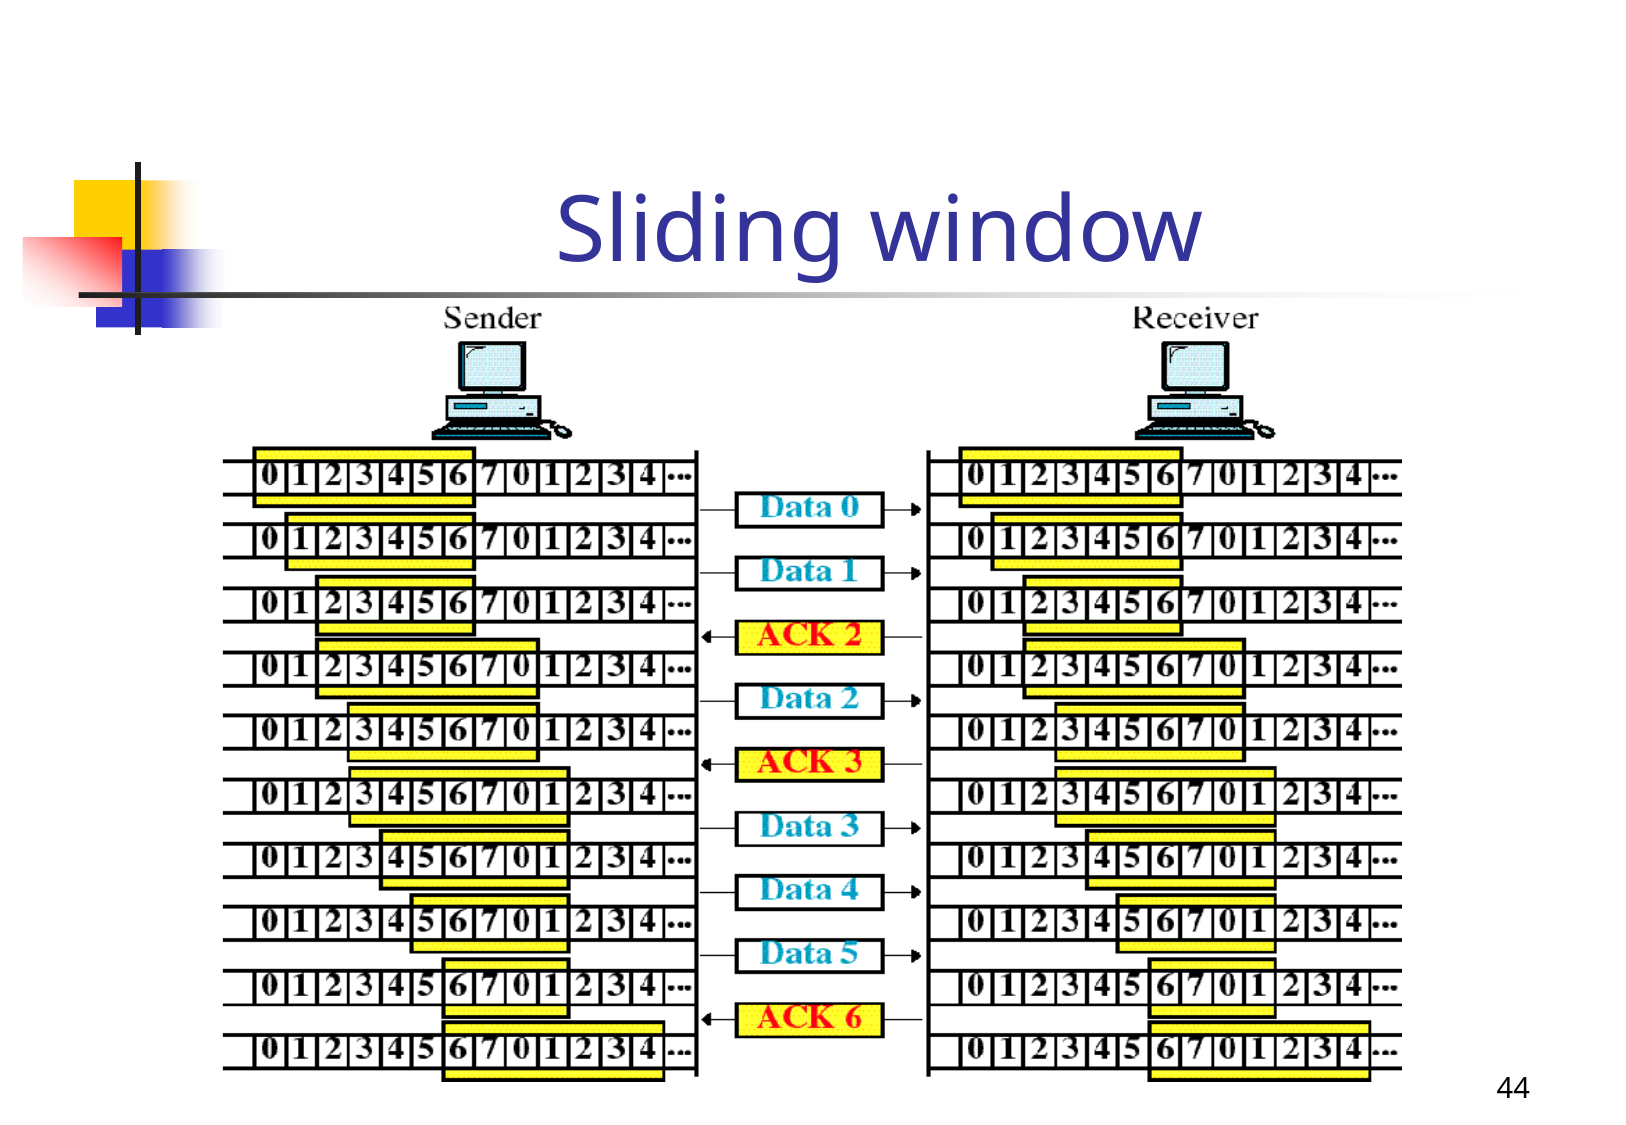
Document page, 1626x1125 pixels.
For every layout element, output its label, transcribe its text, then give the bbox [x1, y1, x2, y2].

slide_number 44 [1492, 1059, 1547, 1106]
picture [22, 237, 1541, 328]
title Sliding window [85, 170, 1541, 281]
text_box [222, 299, 1402, 1082]
